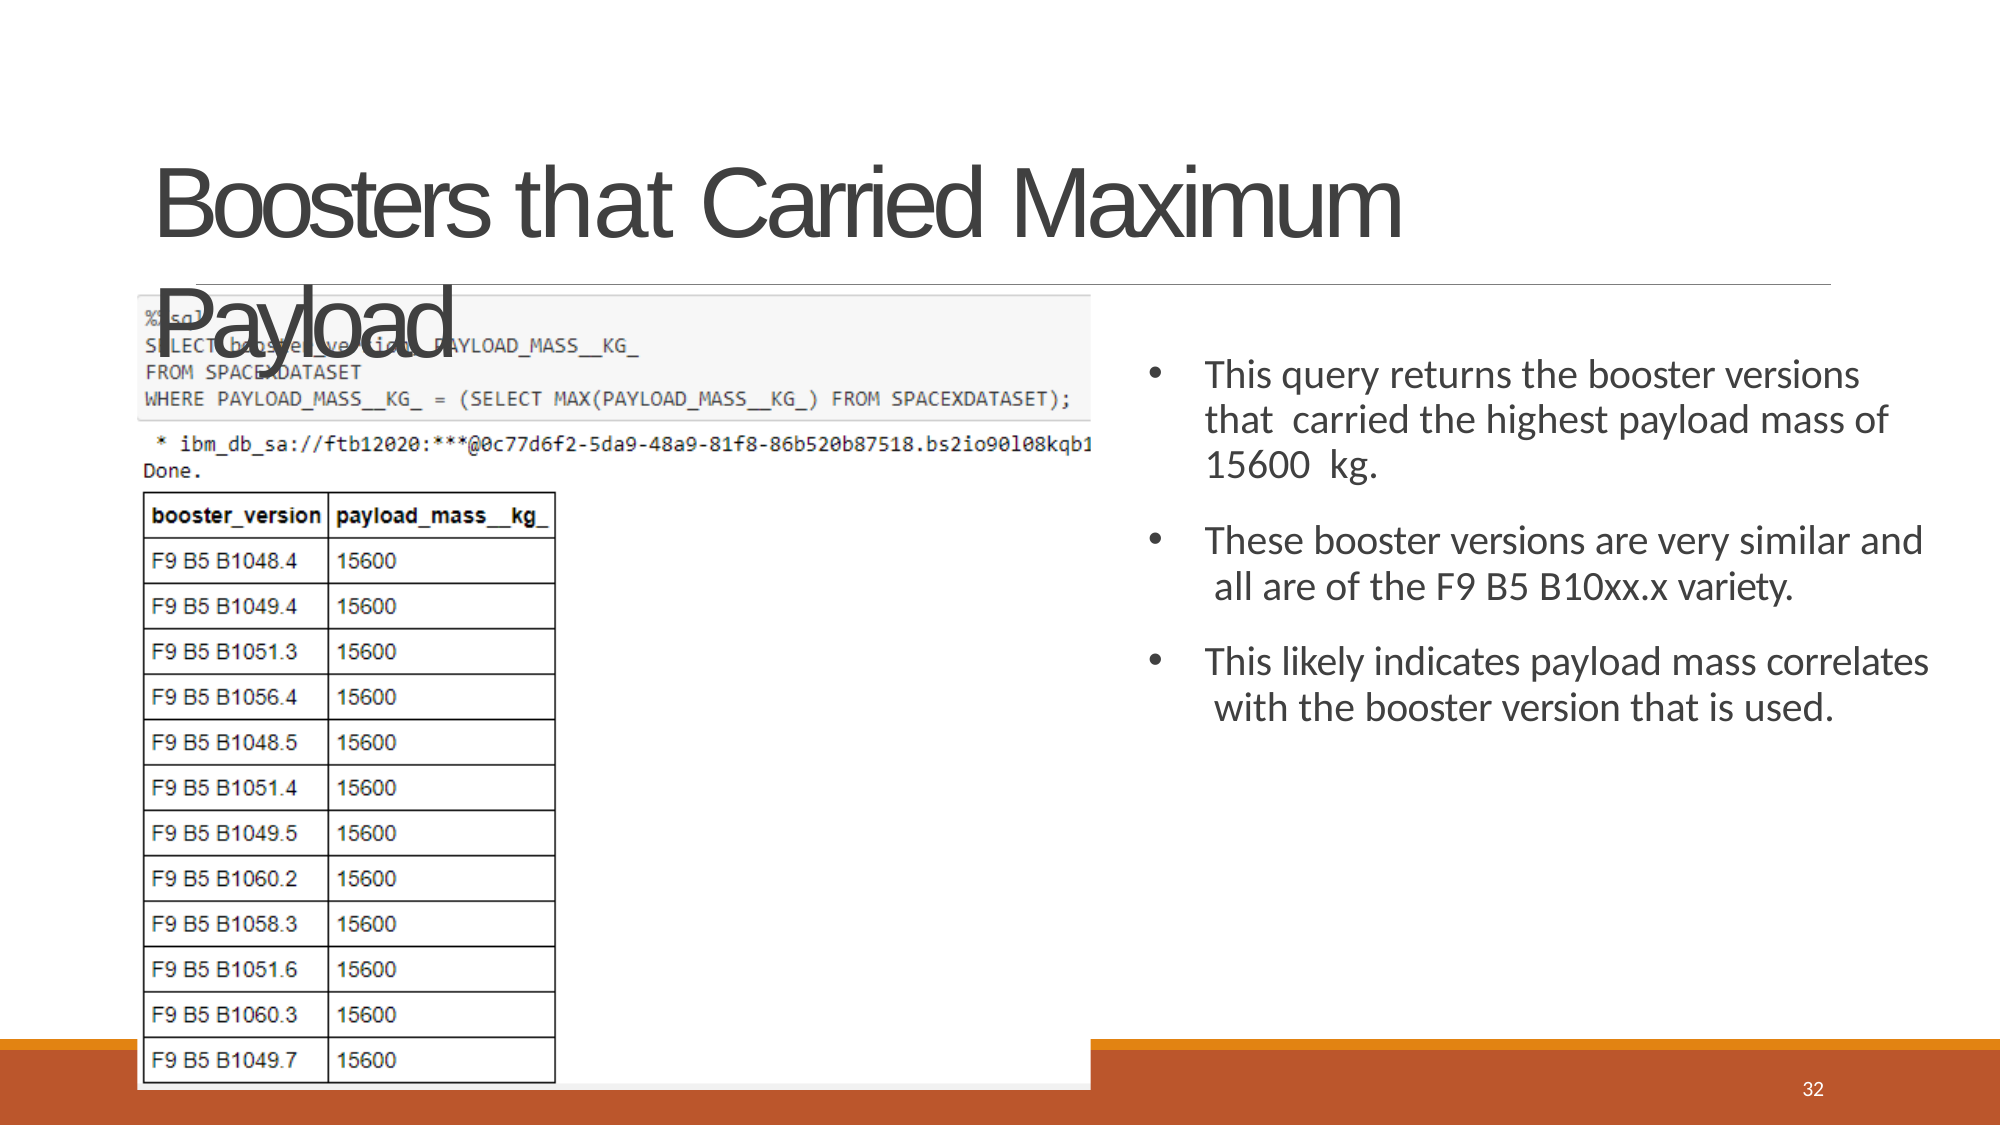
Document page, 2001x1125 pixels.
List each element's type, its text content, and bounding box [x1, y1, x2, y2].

text_box This query returns the booster versions that carried the highest payload mass of 15600 kg. These booster versions are very similar and all are of the F9 B5 B10xx.x variety. This likely indicates payload mass correlates with the booster version that is used. [1146, 345, 1938, 731]
title Boosters that Carried Maximum Payload [150, 135, 1699, 378]
text_box [137, 287, 1091, 1090]
slide_number 32 [1795, 1077, 1831, 1125]
